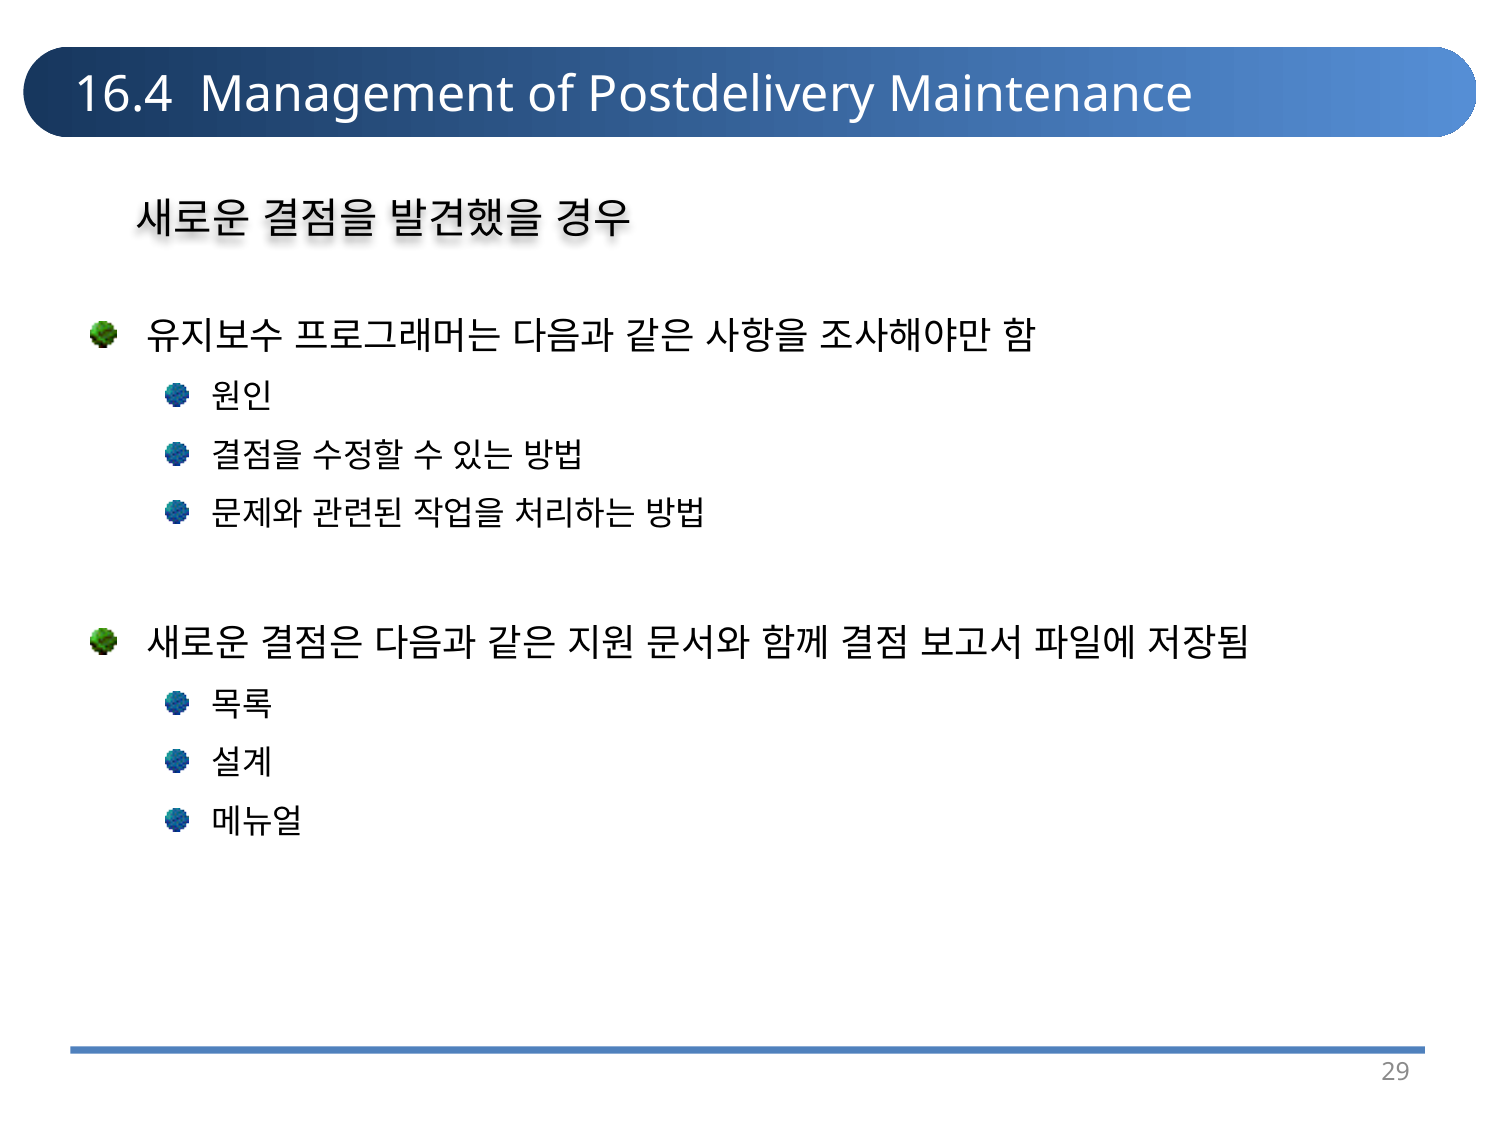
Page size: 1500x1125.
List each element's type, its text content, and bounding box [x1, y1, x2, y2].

picture [90, 321, 117, 348]
picture [165, 691, 189, 715]
picture [165, 383, 189, 407]
title 16.4 Management of Postdelivery Maintenance [59, 56, 1410, 126]
picture [165, 808, 189, 832]
list 새로운 결점을 발견했을 경우 [60, 180, 707, 255]
slide_number 29 [1074, 1042, 1425, 1103]
picture [165, 442, 189, 466]
picture [165, 500, 189, 524]
list 유지보수 프로그래머는 다음과 같은 사항을 조사해야만 함 원인 결점을 수정할 수 있는 방법 문제와 관련된 작업을 처리하는 방법 새로운 결점은 다음과 같은 지원 문서와 함께 결점 보고서 파일에 저장됨 목록 설계 메뉴얼 [74, 290, 1471, 1006]
picture [90, 628, 117, 655]
picture [165, 749, 189, 773]
